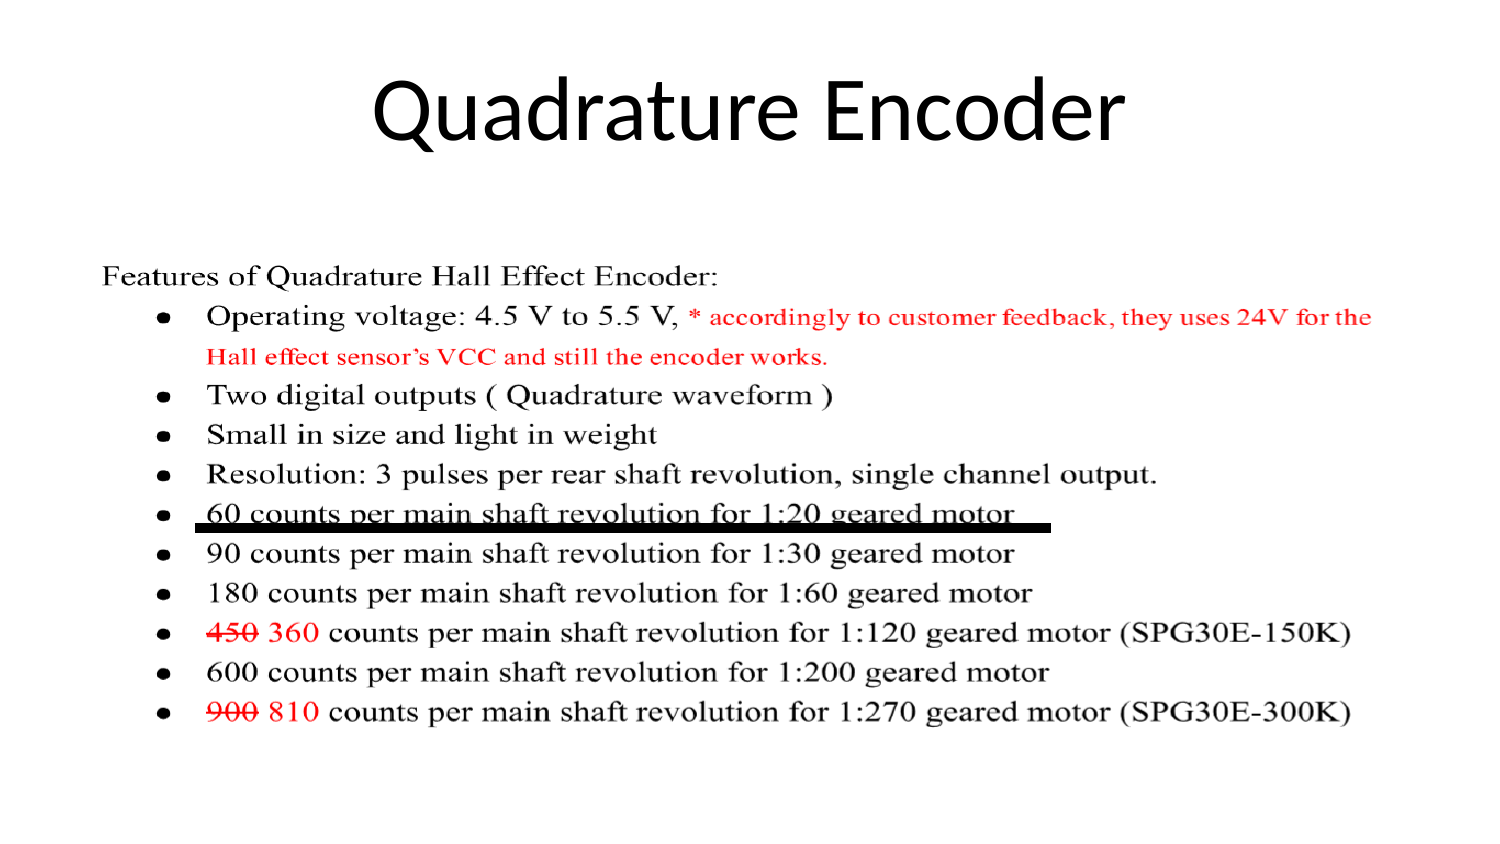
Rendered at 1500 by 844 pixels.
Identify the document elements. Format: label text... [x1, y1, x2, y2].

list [0, 235, 1500, 750]
title Quadrature Encoder [75, 33, 1425, 175]
